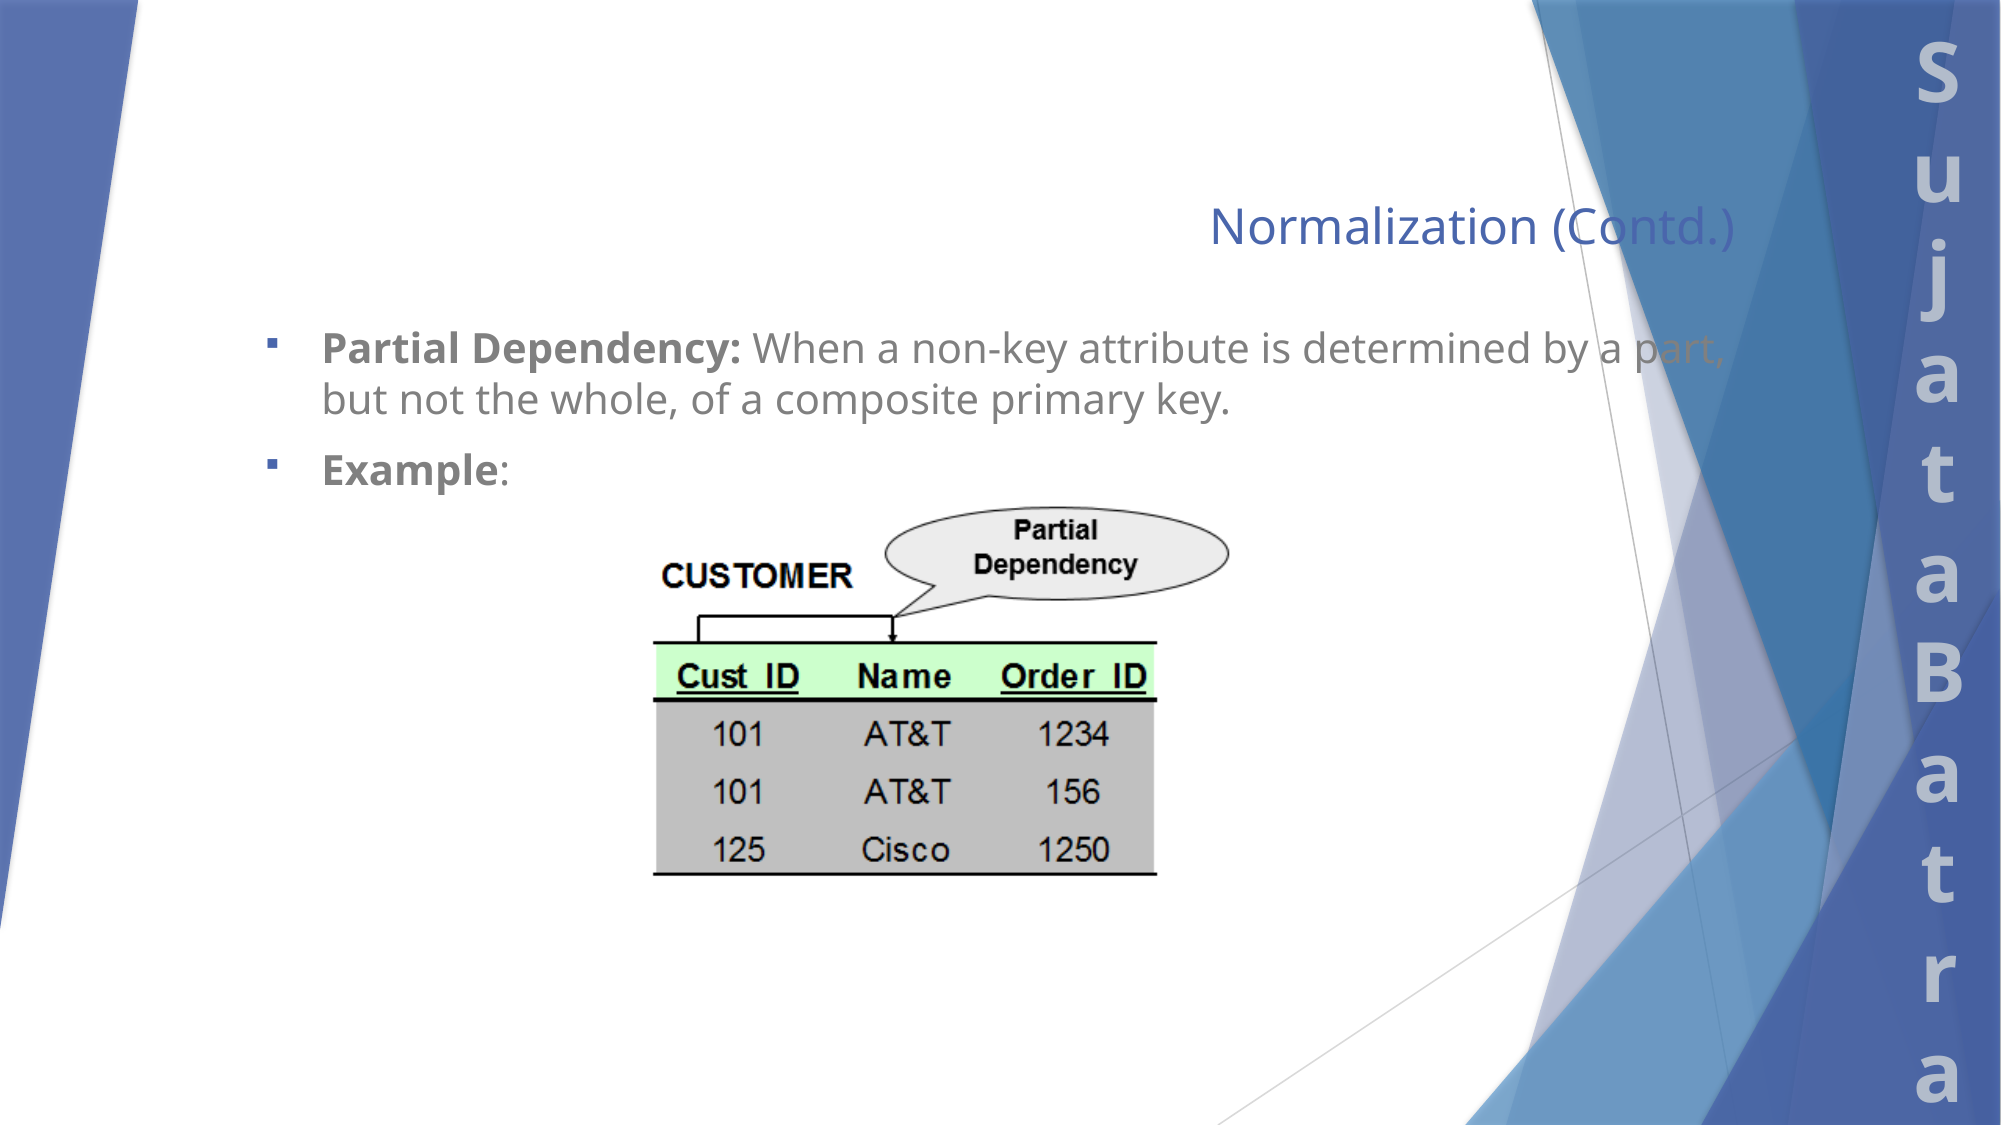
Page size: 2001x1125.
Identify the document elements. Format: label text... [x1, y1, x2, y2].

picture [644, 495, 1293, 888]
subtitle Partial Dependency: When a non-key attribute is determined by a part, but not the whole, of a composite primary key. Example: [249, 314, 1750, 863]
title Normalization (Contd.) [249, 186, 1750, 314]
